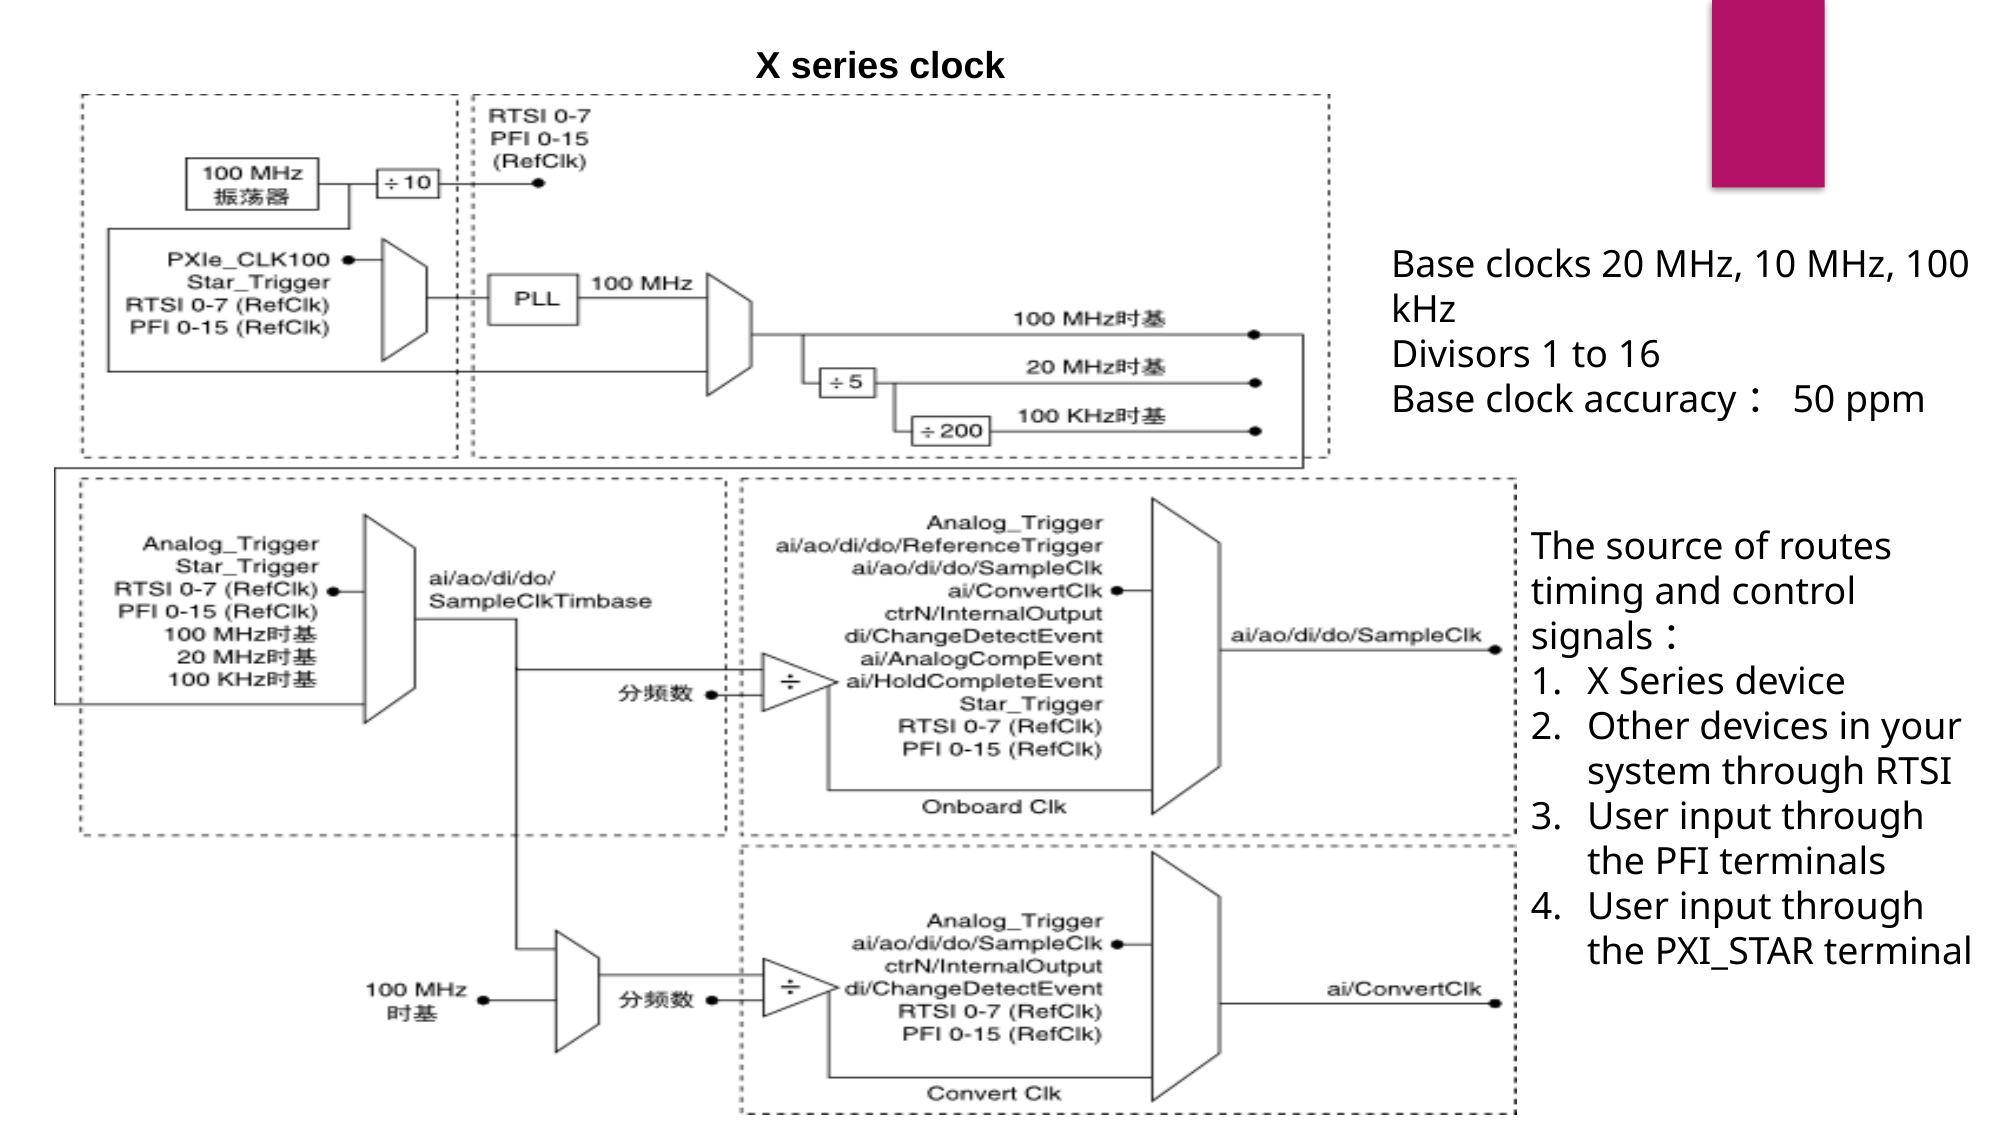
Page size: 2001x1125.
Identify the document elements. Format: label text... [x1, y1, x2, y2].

text_box The source of routes timing and control signals： X Series device Other devices in your system through RTSI User input through the PFI terminals User input through the PXI_STAR terminal [1521, 514, 1990, 980]
picture [54, 94, 1517, 1115]
text_box X series clock [740, 33, 1021, 93]
text_box Base clocks 20 MHz, 10 MHz, 100 kHz Divisors 1 to 16 Base clock accuracy：50 ppm [1521, 233, 2000, 428]
